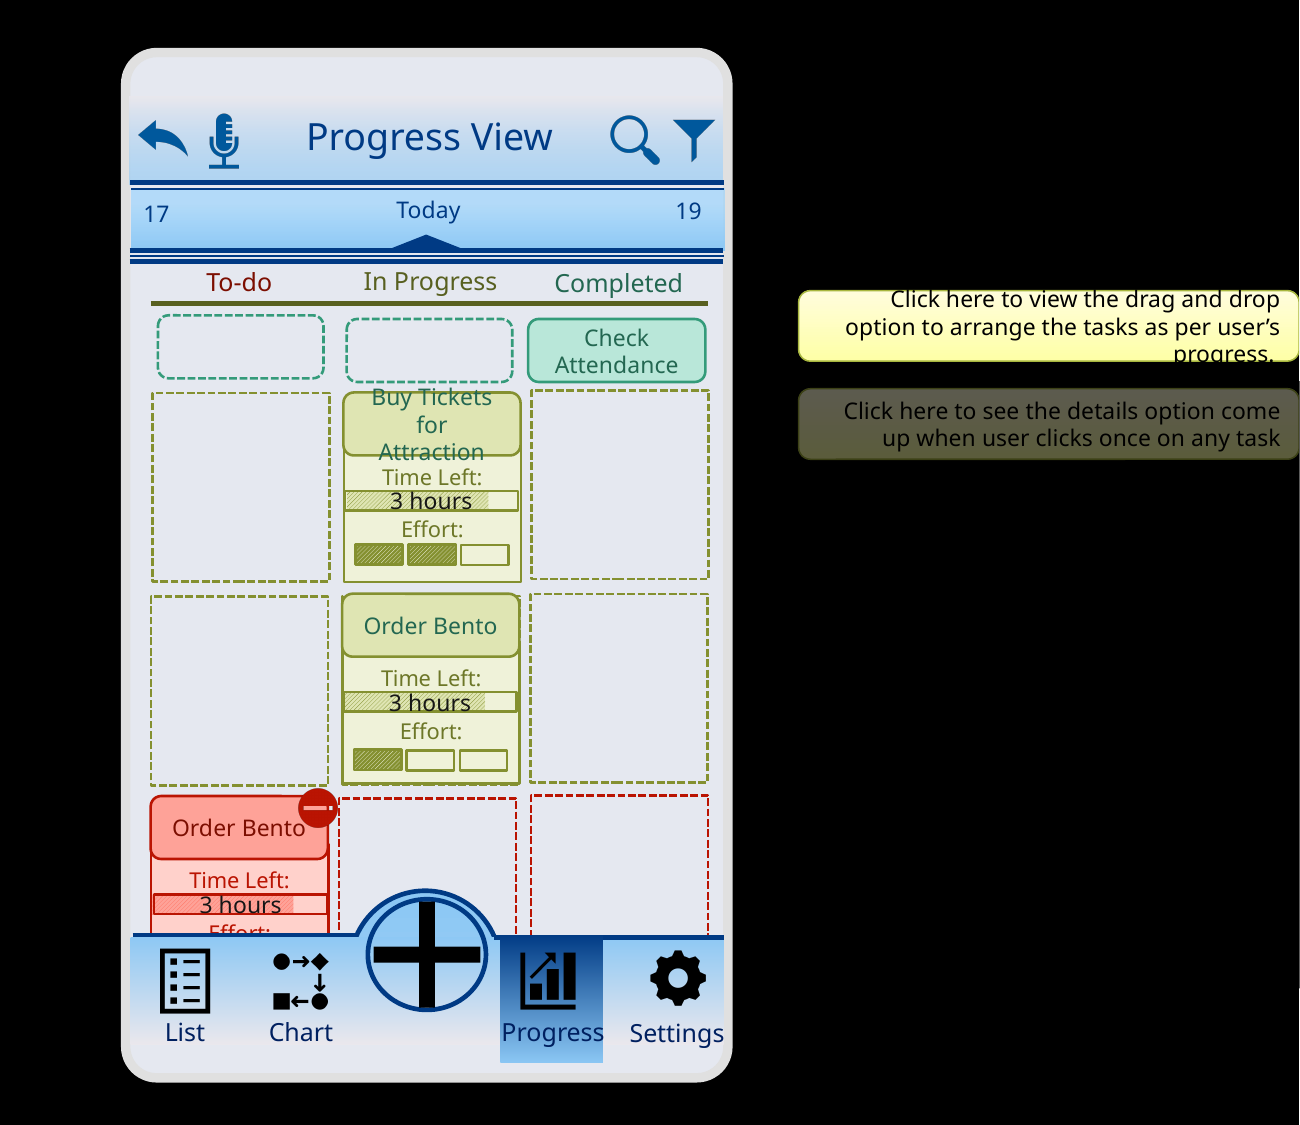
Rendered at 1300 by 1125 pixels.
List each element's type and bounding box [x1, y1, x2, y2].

picture [133, 108, 254, 171]
picture [262, 942, 340, 1020]
picture [639, 939, 717, 1017]
picture [293, 782, 344, 833]
text_box [156, 313, 325, 380]
text_box [129, 794, 741, 1064]
text_box [151, 392, 331, 583]
picture [605, 109, 724, 171]
text_box [150, 595, 329, 787]
text_box [797, 289, 1300, 362]
text_box [341, 593, 521, 784]
text_box [345, 317, 514, 384]
text_box [776, 380, 1300, 990]
text_box [530, 389, 710, 580]
picture [508, 942, 587, 1020]
text_box [128, 187, 832, 252]
text_box [129, 256, 724, 306]
picture [146, 942, 224, 1020]
text_box [128, 95, 724, 186]
text_box [526, 317, 707, 384]
picture [363, 890, 491, 1019]
text_box [529, 593, 709, 784]
text_box [343, 392, 522, 583]
